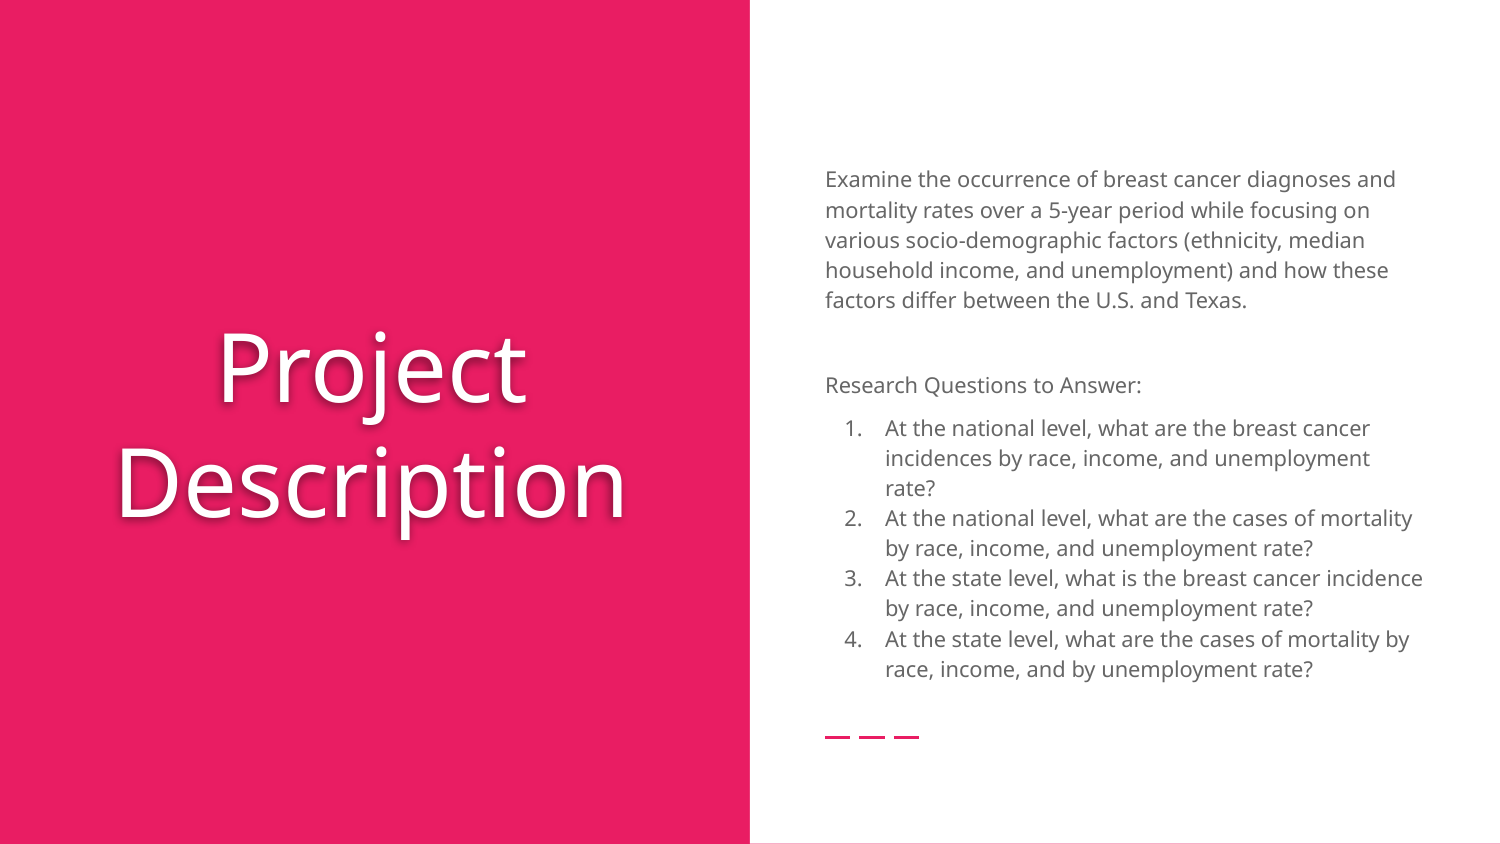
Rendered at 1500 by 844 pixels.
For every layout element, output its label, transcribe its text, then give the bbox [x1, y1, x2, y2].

list Examine the occurrence of breast cancer diagnoses and mortality rates over a 5-year period while focusing on various socio-demographic factors (ethnicity, median household income, and unemployment) and how these factors differ between the U.S. and Texas. Research Questions to Answer: At the national level, what are the breast cancer incidences by race, income, and unemployment rate? At the national level, what are the cases of mortality by race, income, and unemployment rate? At the state level, what is the breast cancer incidence by race, income, and unemployment rate? At the state level, what are the cases of mortality by race, income, and by unemployment rate? [810, 118, 1440, 725]
title Project Description [39, 275, 704, 569]
